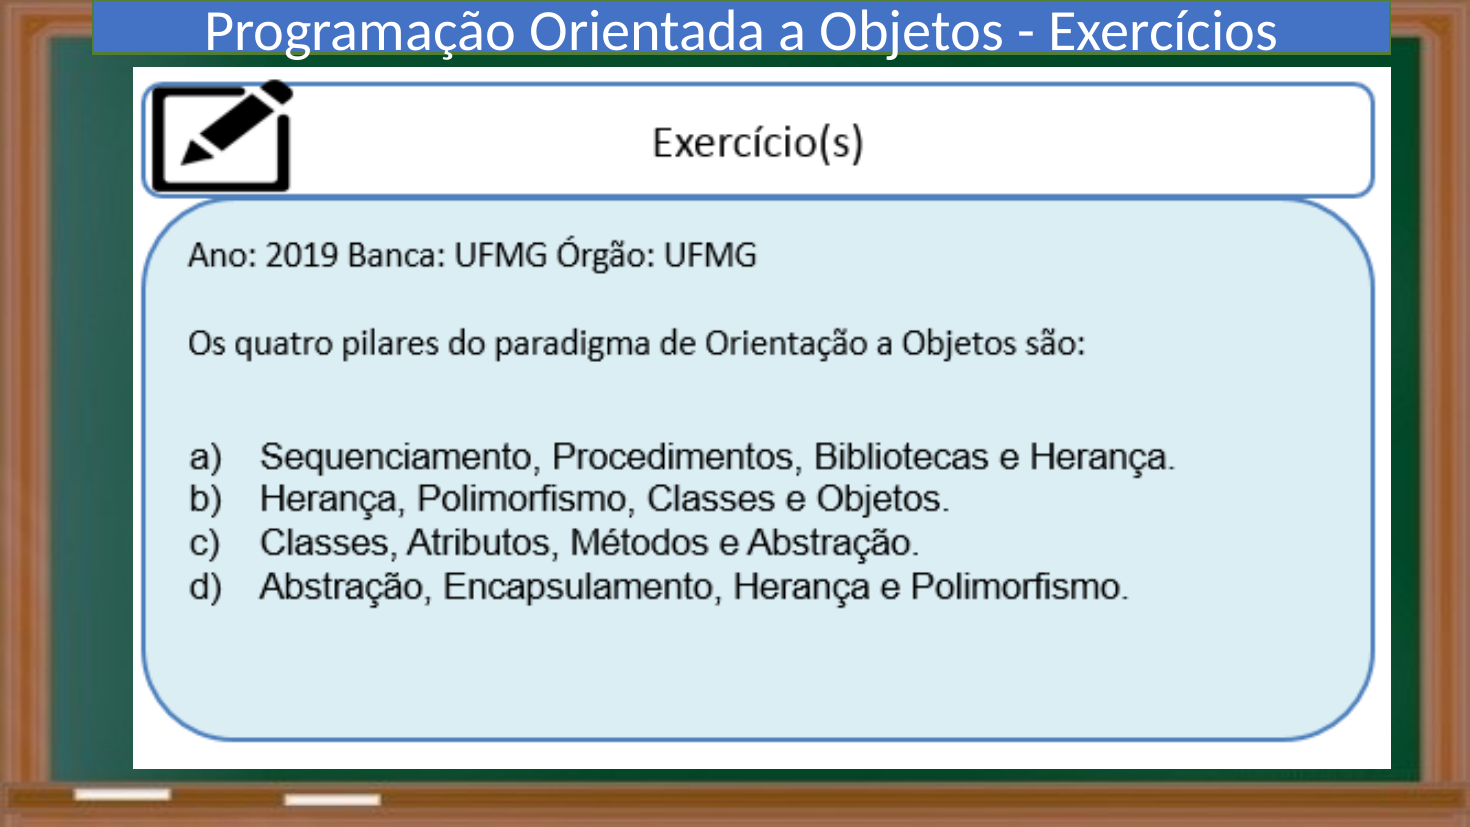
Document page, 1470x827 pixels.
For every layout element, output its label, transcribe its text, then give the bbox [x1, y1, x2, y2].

text_box Programação Orientada a Objetos - Exercícios [93, 0, 1391, 54]
picture [0, 0, 1470, 827]
